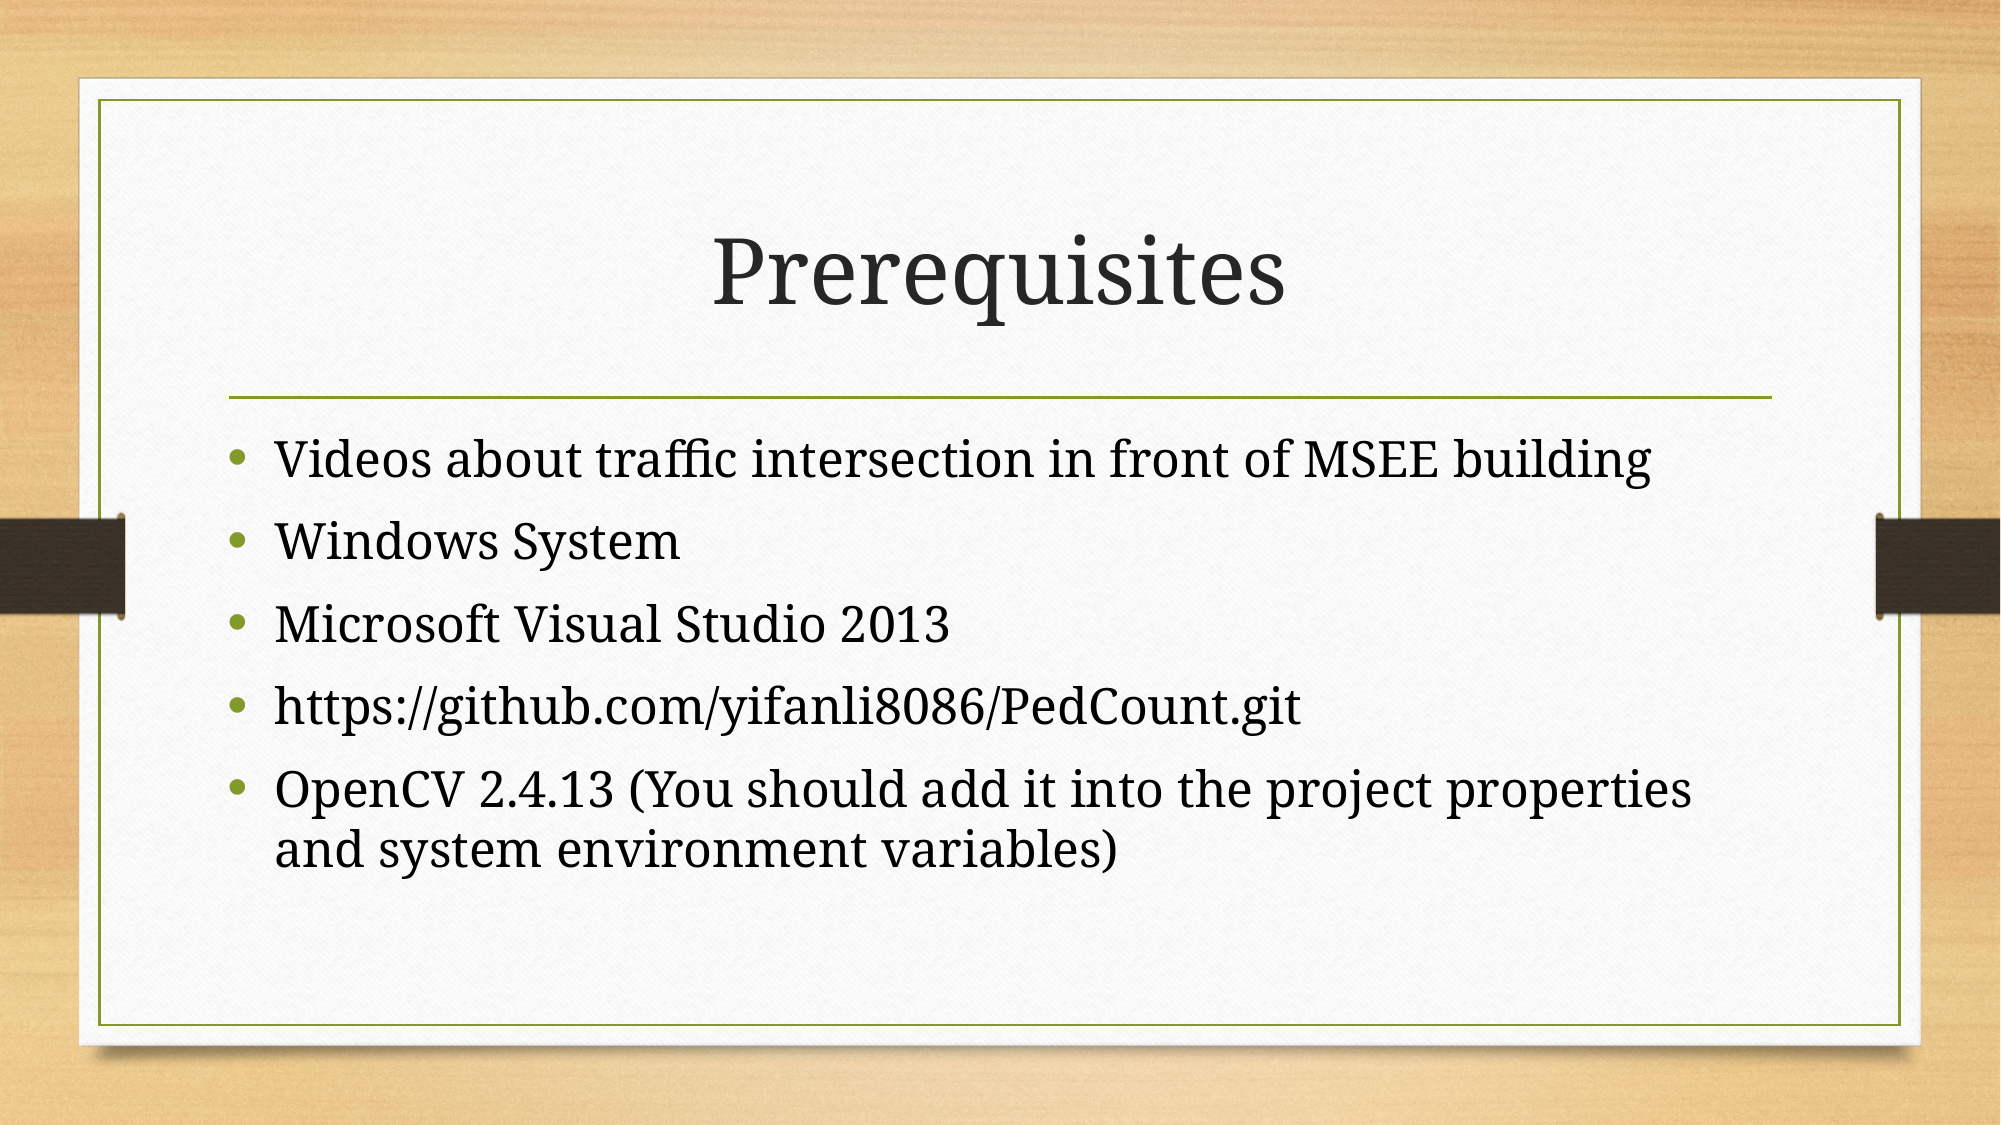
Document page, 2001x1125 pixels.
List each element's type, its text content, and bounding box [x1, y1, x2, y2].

title Prerequisites [212, 161, 1788, 375]
picture [0, 0, 2001, 1125]
list Videos about traffic intersection in front of MSEE building Windows System Microsoft Visual Studio 2013 https://github.com/yifanli8086/PedCount.git OpenCV 2.4.13 (You should add it into the project properties and system environment variables) [212, 419, 1788, 964]
